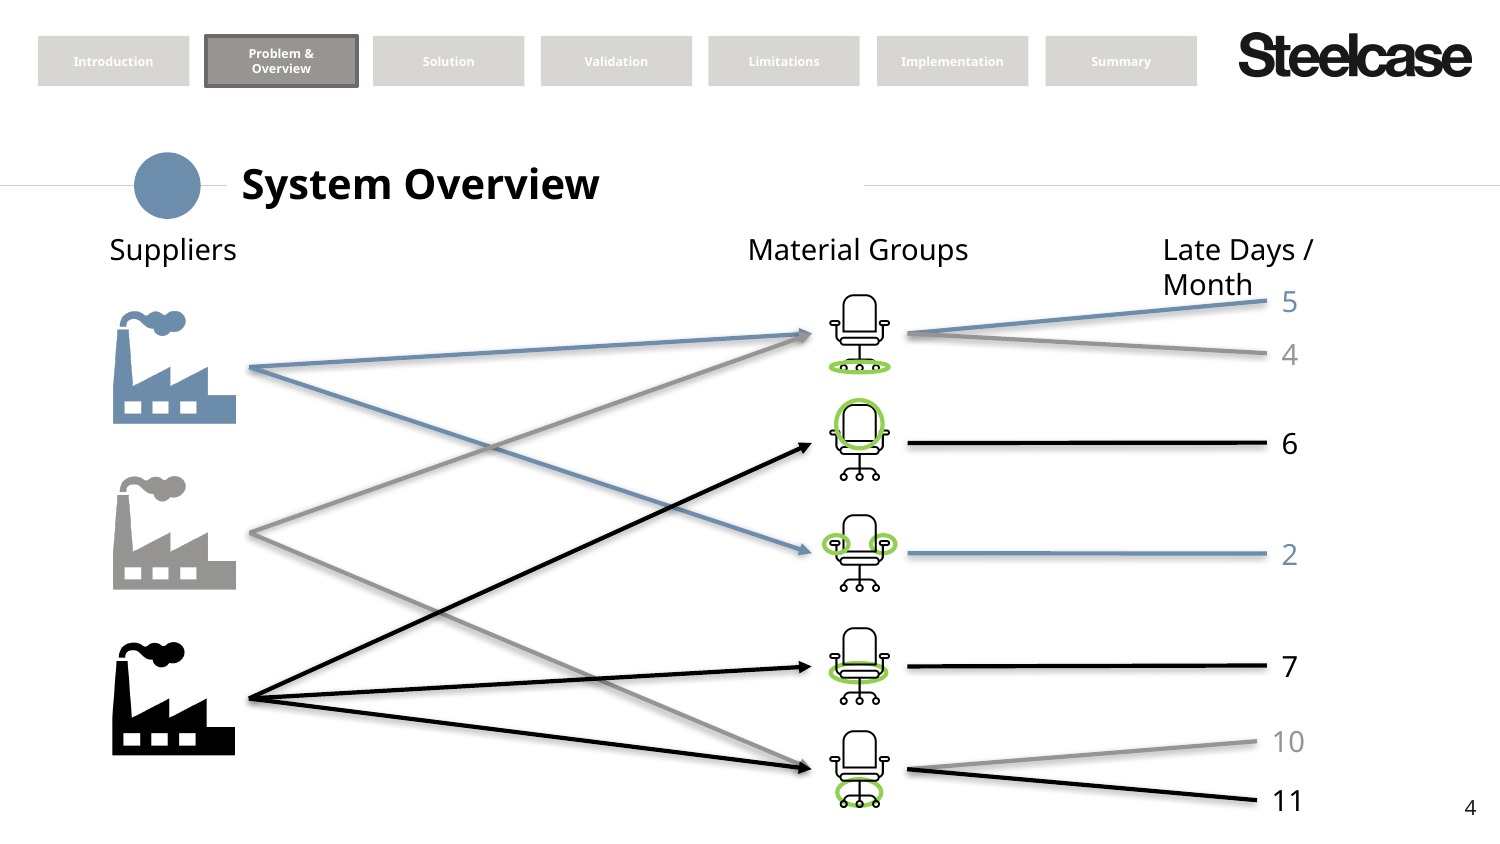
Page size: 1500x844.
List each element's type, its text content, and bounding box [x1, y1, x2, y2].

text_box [907, 300, 1268, 332]
text_box 11 [1256, 775, 1322, 826]
text_box Implementation [875, 34, 1030, 88]
picture [811, 394, 908, 492]
text_box Material Groups [732, 224, 1005, 274]
text_box 7 [1266, 640, 1309, 691]
text_box Late Days / Month [1148, 224, 1428, 309]
picture [811, 285, 908, 382]
text_box 6 [1266, 417, 1309, 468]
picture [1239, 32, 1472, 78]
text_box Limitations [706, 34, 862, 88]
picture [98, 623, 250, 774]
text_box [248, 442, 812, 665]
text_box 4 [1266, 328, 1309, 379]
picture [811, 505, 908, 602]
title System Overview [226, 146, 863, 219]
text_box 2 [1266, 528, 1309, 579]
text_box Introduction [36, 34, 191, 88]
text_box Validation [539, 34, 694, 88]
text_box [906, 741, 1258, 768]
text_box 10 [1256, 716, 1322, 767]
text_box Solution [371, 34, 527, 88]
picture [98, 291, 250, 443]
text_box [907, 333, 1268, 354]
text_box Summary [1044, 34, 1199, 88]
text_box 5 [1266, 275, 1309, 326]
picture [811, 721, 908, 818]
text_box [249, 333, 812, 441]
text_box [248, 698, 807, 770]
text_box Problem & Overview [204, 34, 359, 88]
slide_number 4 [1401, 779, 1492, 844]
text_box Suppliers [94, 224, 254, 274]
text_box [906, 768, 1258, 801]
picture [811, 618, 908, 715]
picture [99, 457, 248, 609]
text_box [248, 666, 806, 697]
